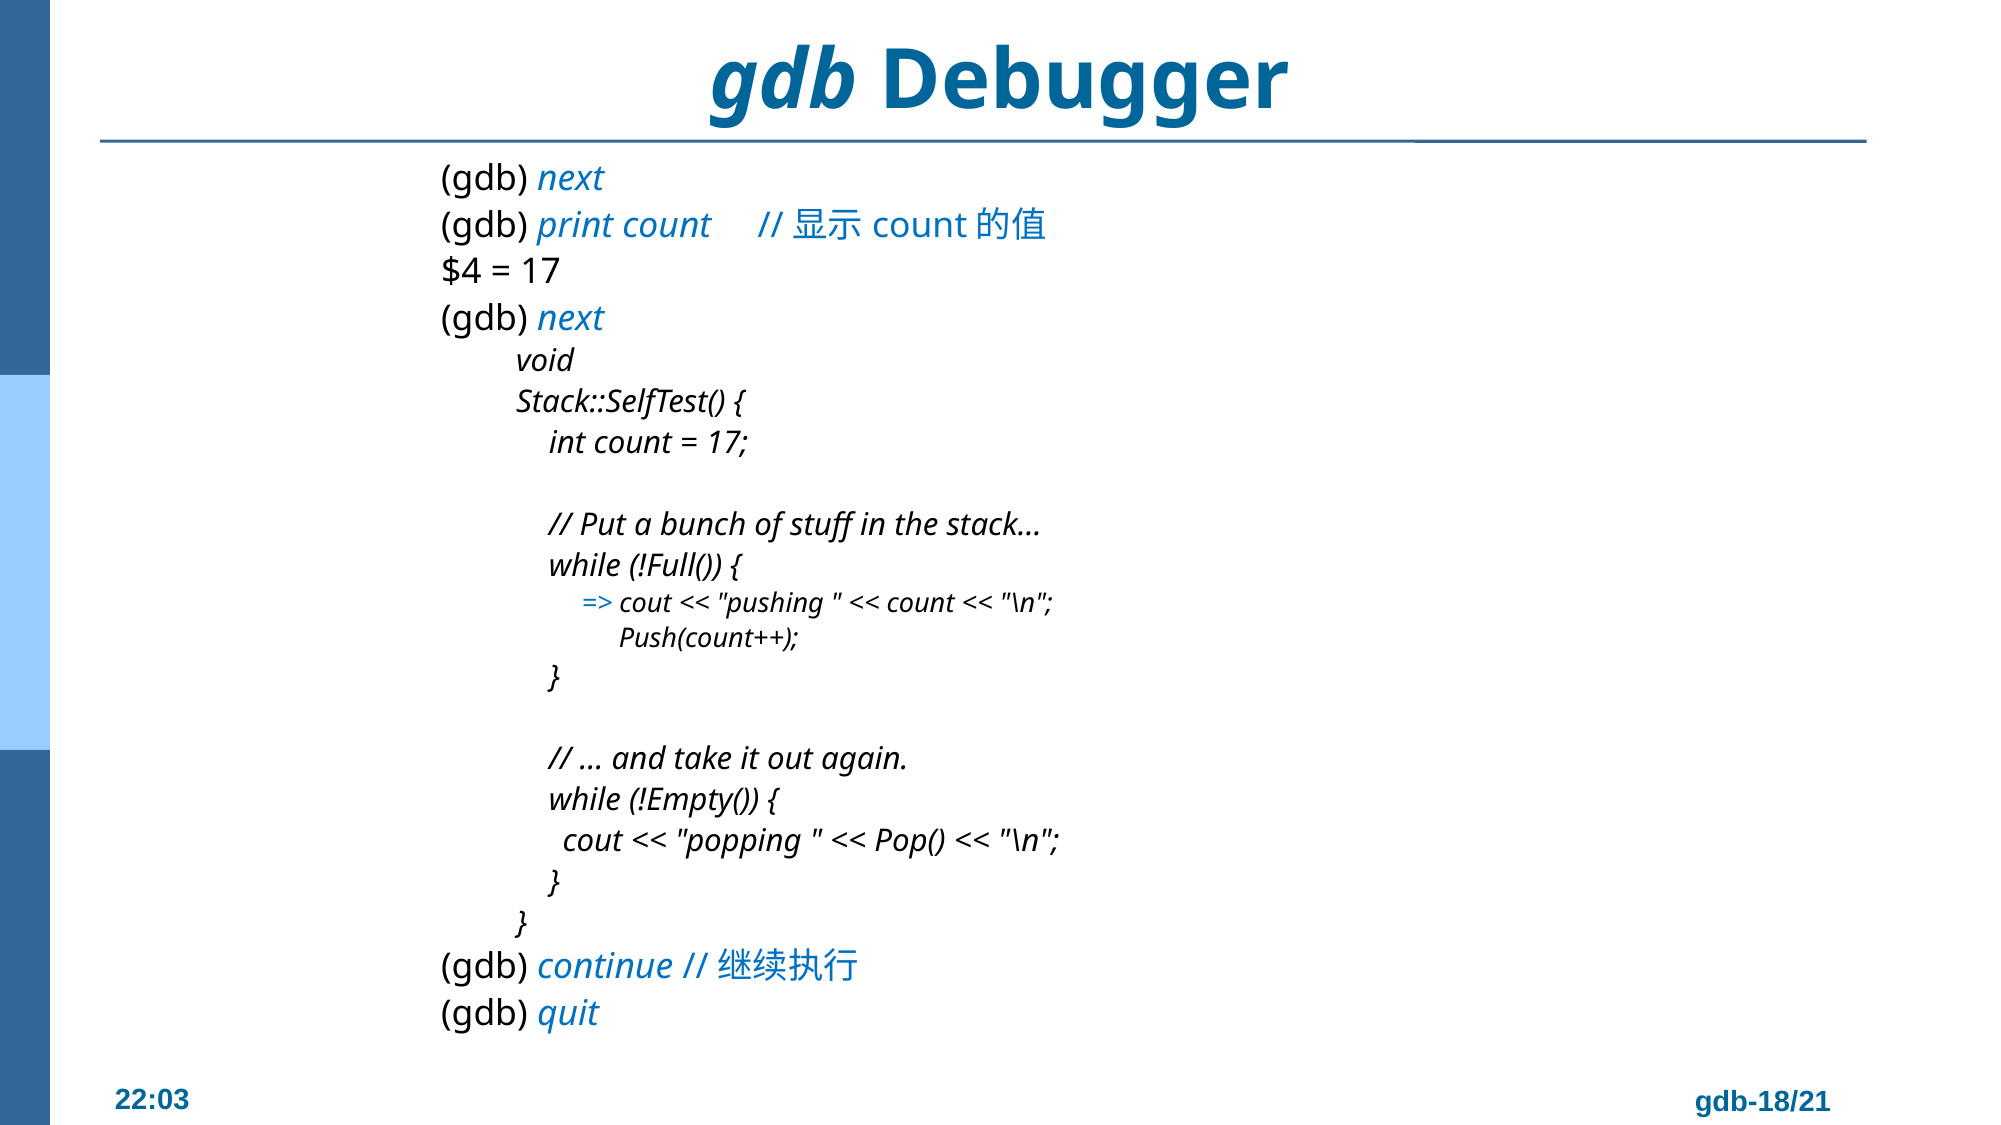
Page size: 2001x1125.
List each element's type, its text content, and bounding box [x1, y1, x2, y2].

title gdb Debugger [99, 38, 1900, 133]
list (gdb) next (gdb) print count //显示count的值 $4 = 17 (gdb) next void Stack::SelfTest() { int count = 17; // Put a bunch of stuff in the stack... while (!Full()) { => cout << "pushing " << count << "\n"; Push(count++); } // ... and take it out again. while (!Empty()) { cout << "popping " << Pop() << "\n"; } } (gdb) continue //继续执行 (gdb) quit [425, 156, 1699, 916]
